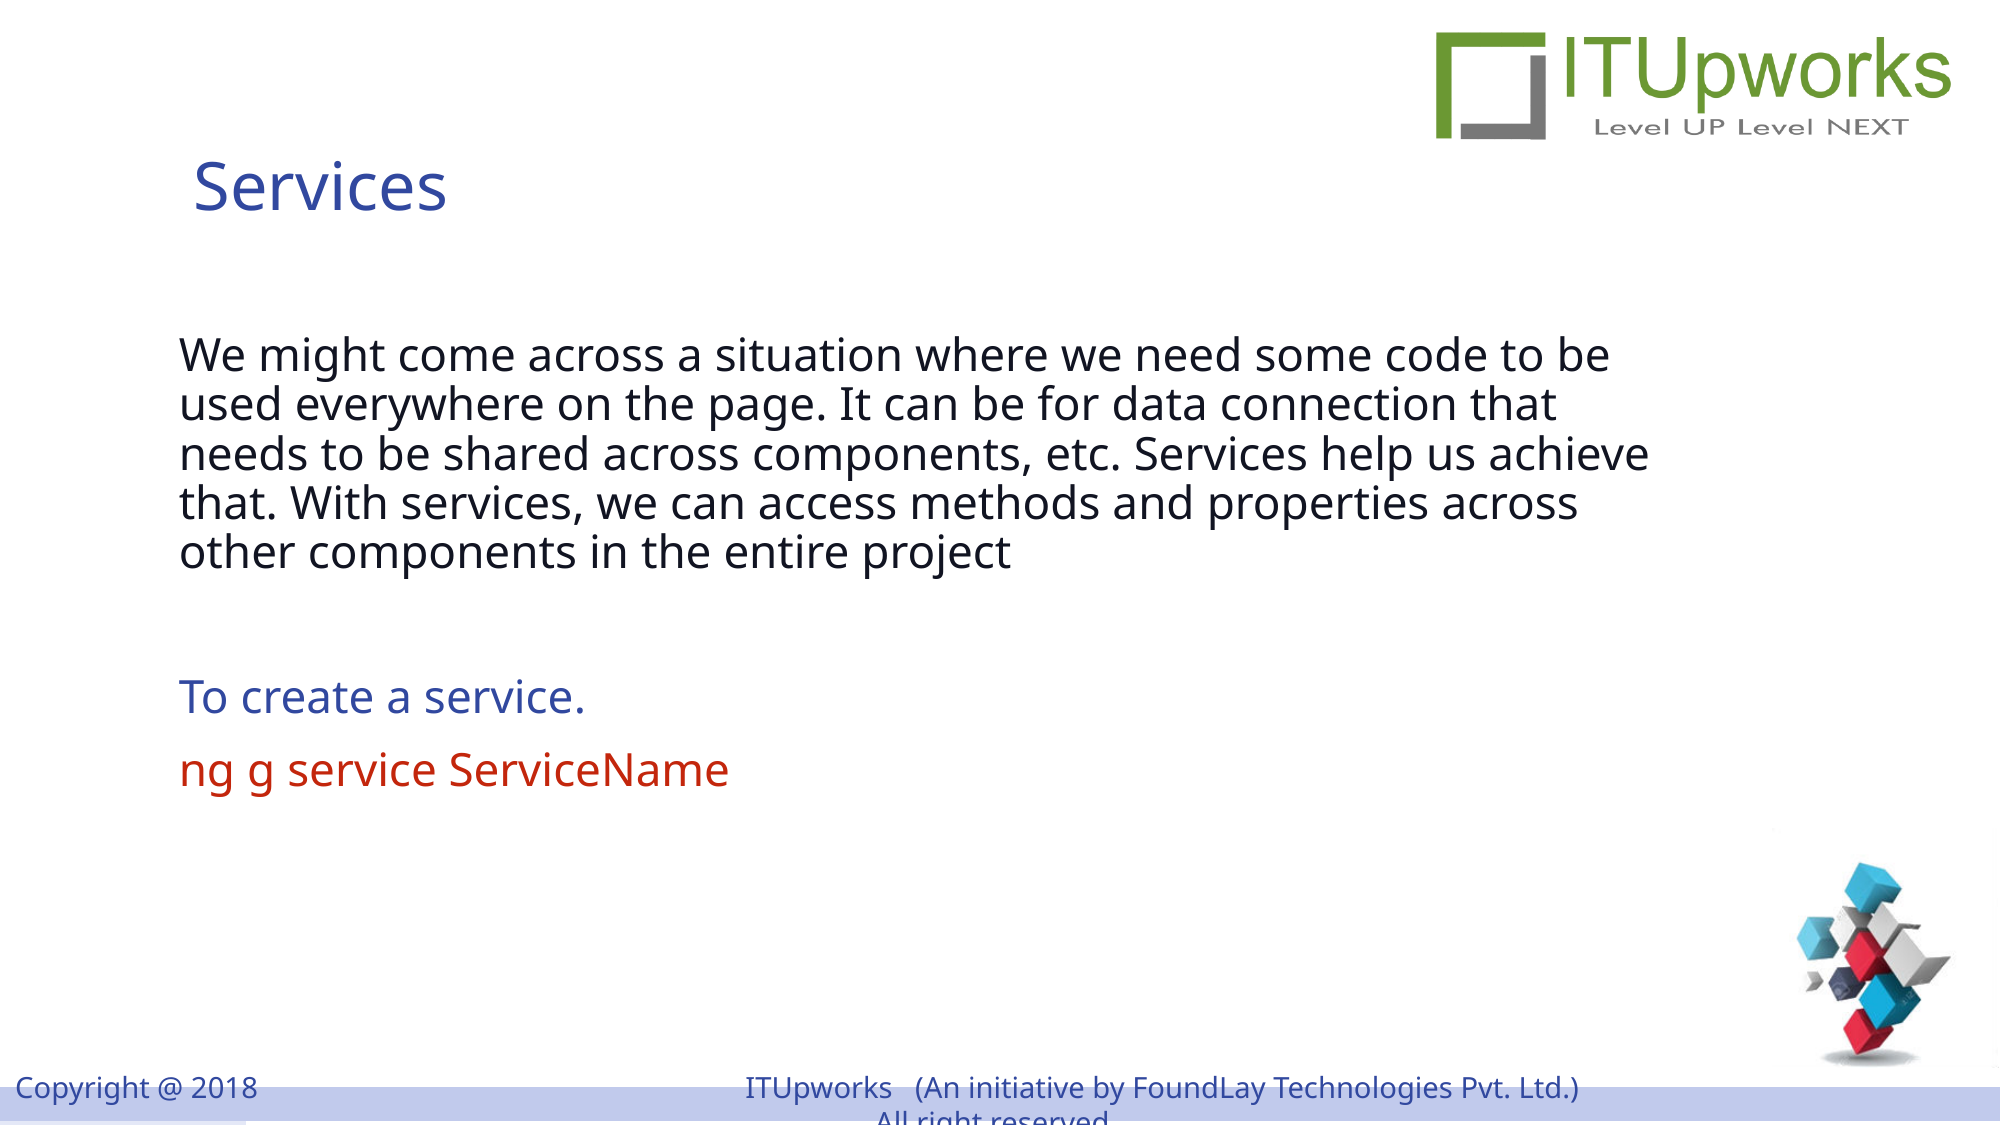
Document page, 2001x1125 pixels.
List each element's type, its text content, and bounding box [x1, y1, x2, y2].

picture [1772, 828, 1999, 1068]
title [80, 119, 1451, 218]
picture [1428, 23, 1962, 149]
list We might come across a situation where we need some code to be used everywhere on the page. It can be for data connection that needs to be shared across components, etc. Services help us achieve that. With services, we can access methods and properties across other components in the entire project To create a service. ng g service ServiceName [163, 246, 1702, 1005]
text_box Services [178, 136, 1179, 312]
